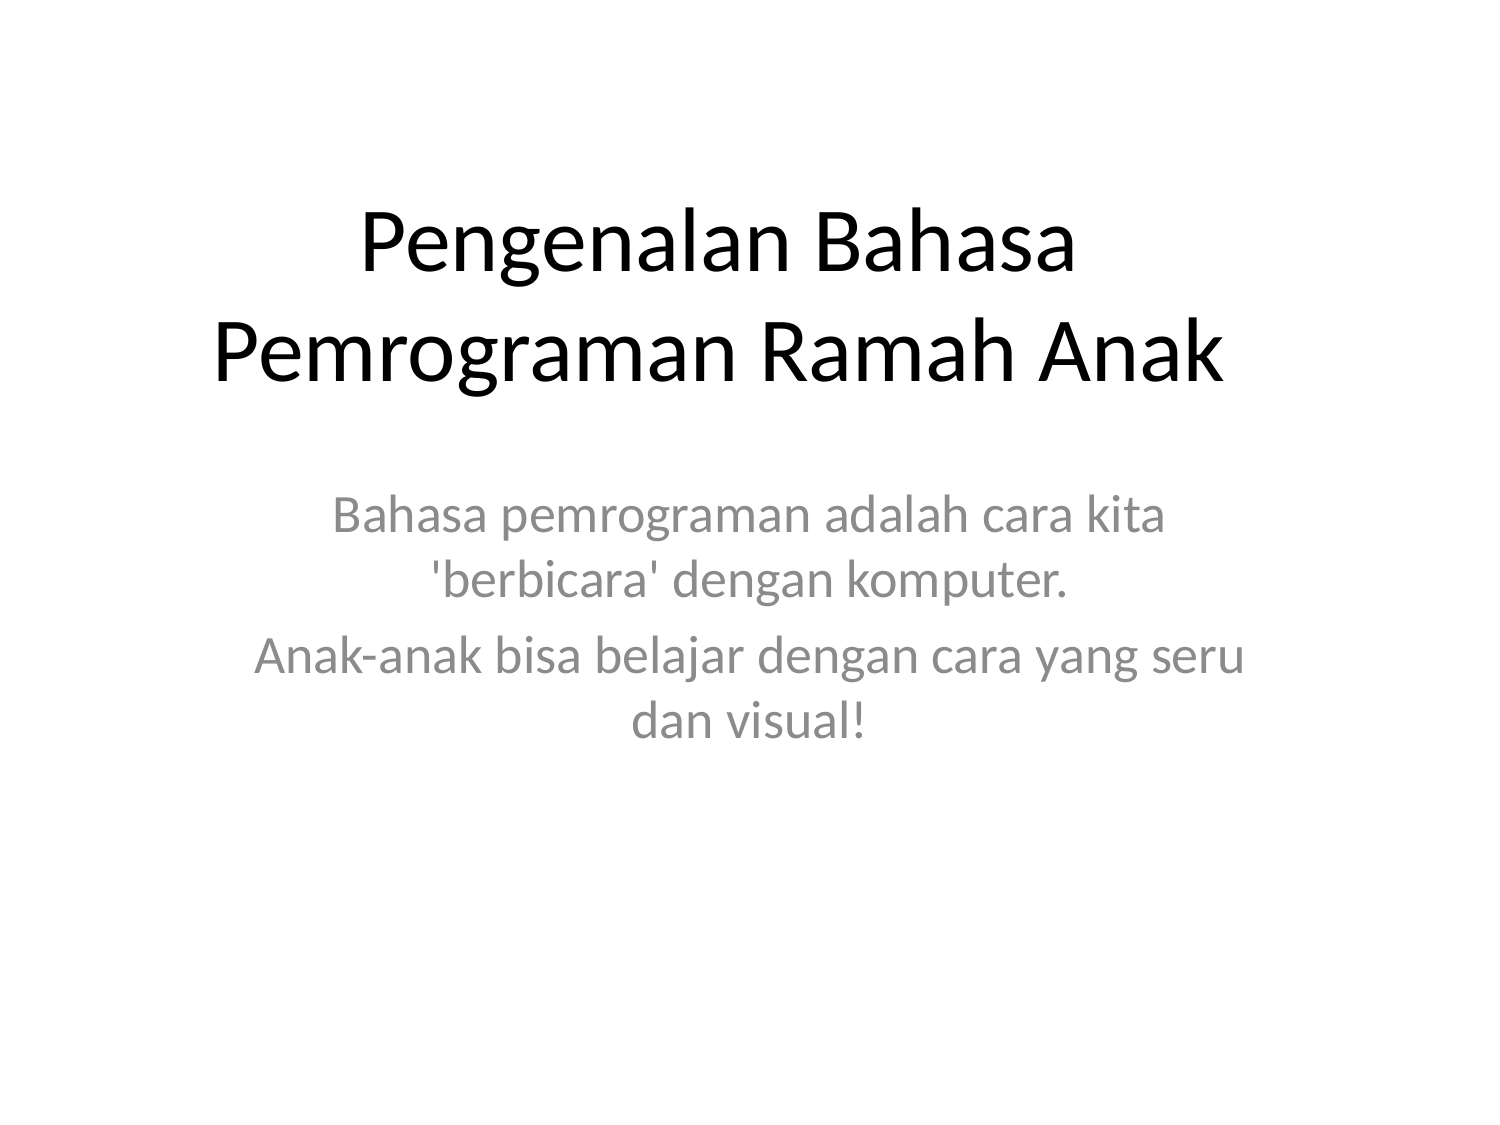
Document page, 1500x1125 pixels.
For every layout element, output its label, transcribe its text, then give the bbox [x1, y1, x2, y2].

subtitle Bahasa pemrograman adalah cara kita 'berbicara' dengan komputer. Anak-anak bisa belajar dengan cara yang seru dan visual! [225, 471, 1275, 759]
title Pengenalan Bahasa Pemrograman Ramah Anak [82, 169, 1358, 411]
